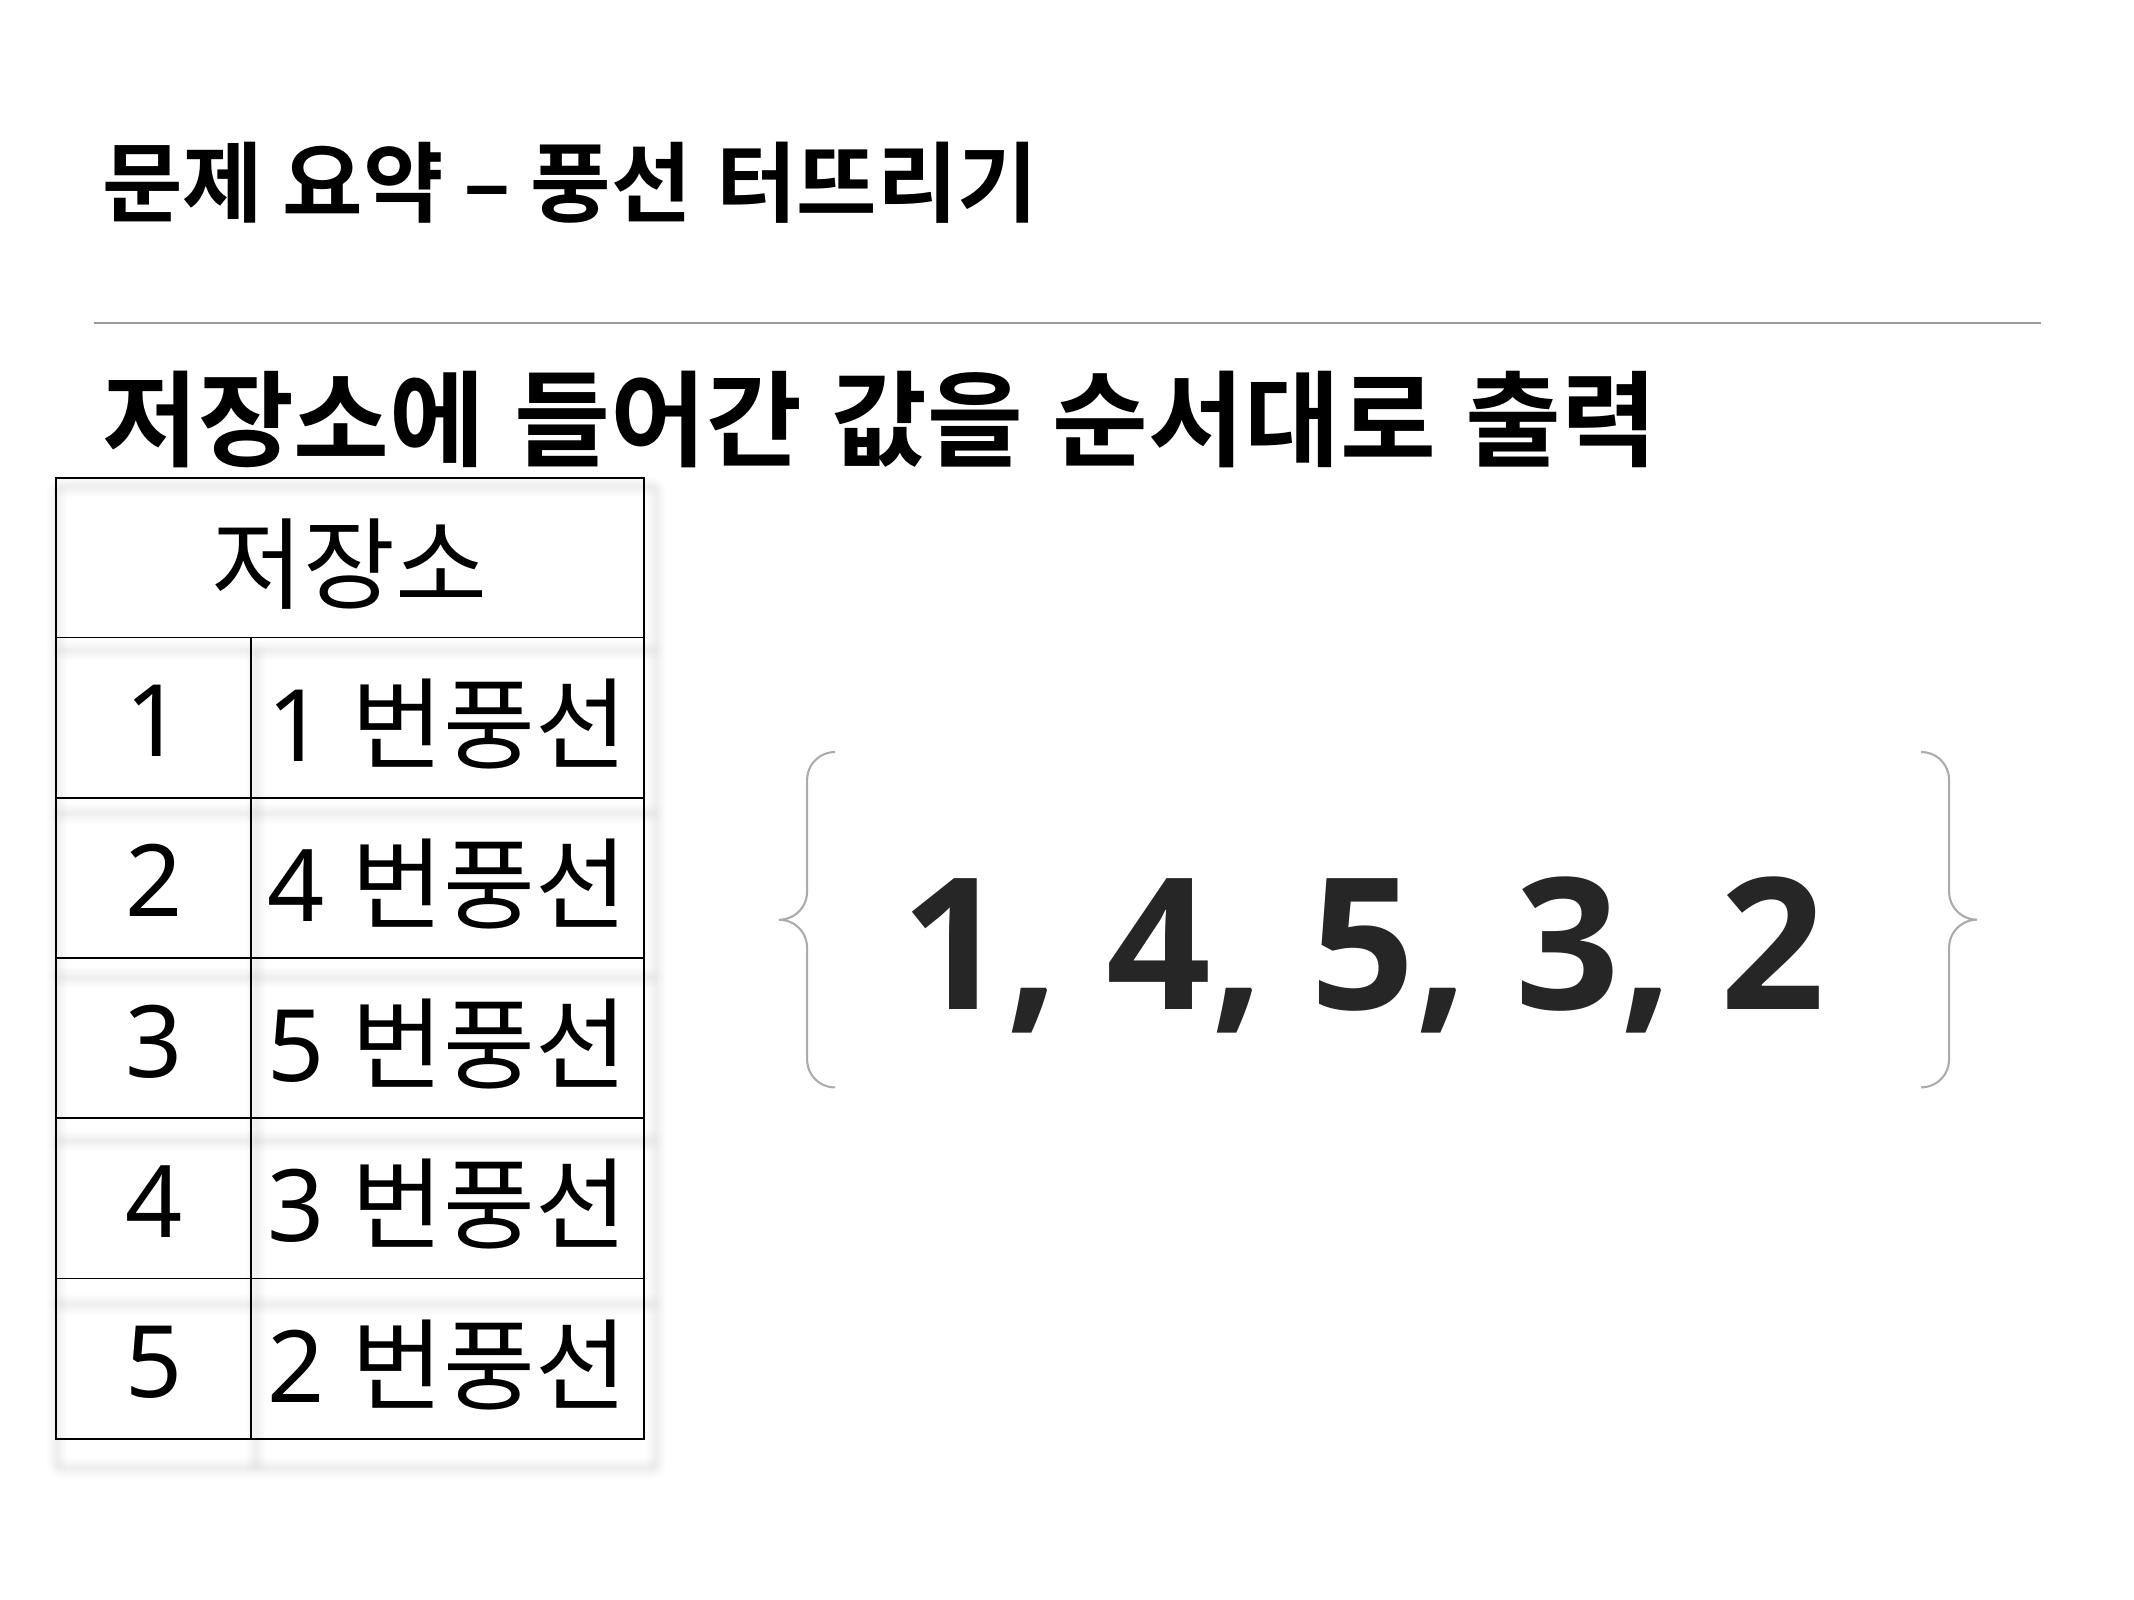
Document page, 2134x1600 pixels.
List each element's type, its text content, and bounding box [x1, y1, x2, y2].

table_cell 5 [57, 1279, 250, 1438]
table_cell 2번풍선 [252, 1279, 643, 1438]
table_cell 3번풍선 [252, 1119, 643, 1278]
title 문제 요약 – 풍선 터뜨리기 [93, 11, 2041, 242]
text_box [778, 751, 1978, 1088]
table_cell 4 [57, 1119, 250, 1278]
table_header 저장소 [57, 479, 643, 637]
table_cell 4번풍선 [252, 799, 643, 957]
table_cell 5번풍선 [252, 959, 643, 1117]
table_cell 1번풍선 [252, 638, 643, 797]
table_cell 1 [57, 638, 250, 797]
table_cell 3 [57, 959, 250, 1117]
table_cell 2 [57, 799, 250, 957]
text_box 저장소에 들어간 값을 순서대로 출력 [93, 345, 1805, 488]
